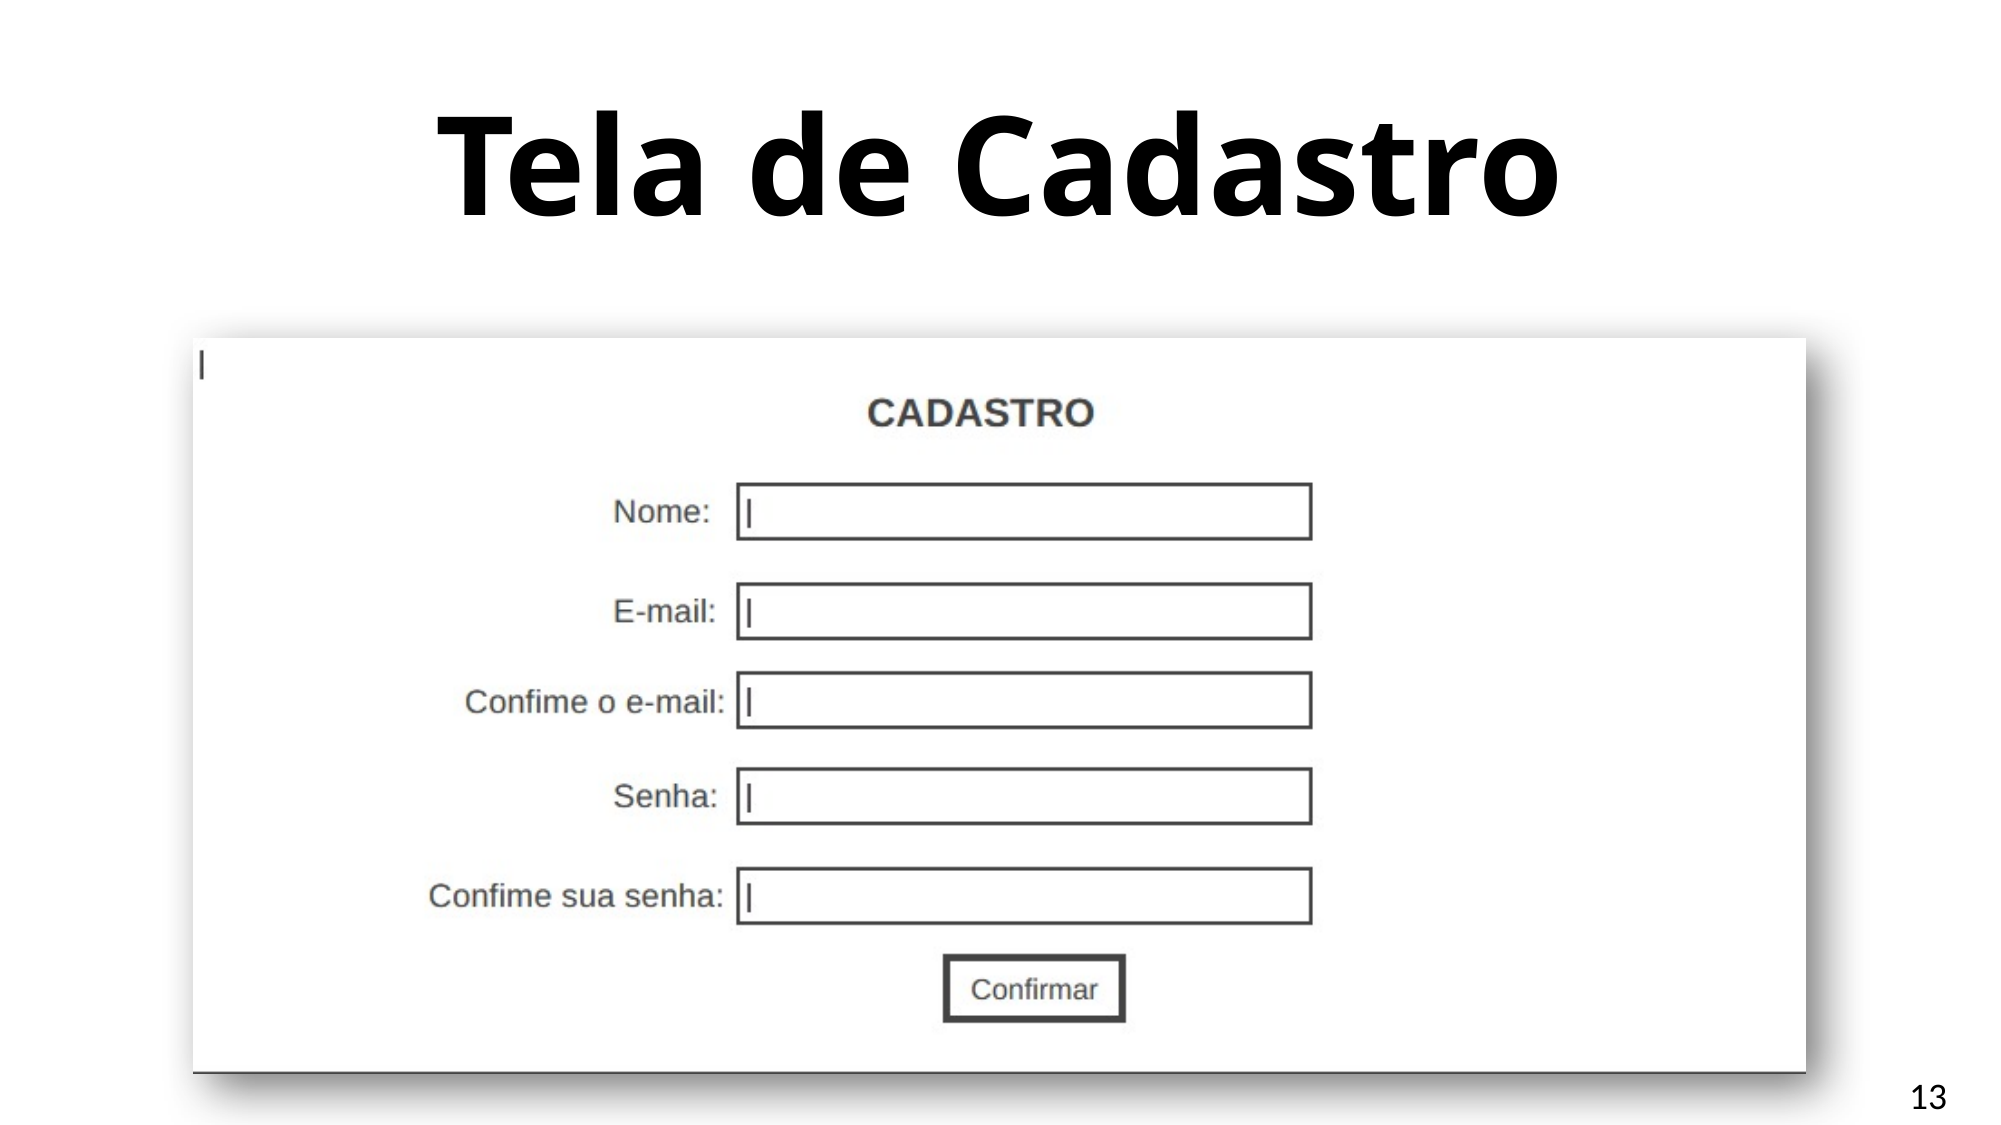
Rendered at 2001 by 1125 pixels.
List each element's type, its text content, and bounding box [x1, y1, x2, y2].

text_box 13 [1892, 1064, 1964, 1125]
title Tela de Cadastro [104, 68, 1895, 274]
picture [193, 338, 1806, 1074]
